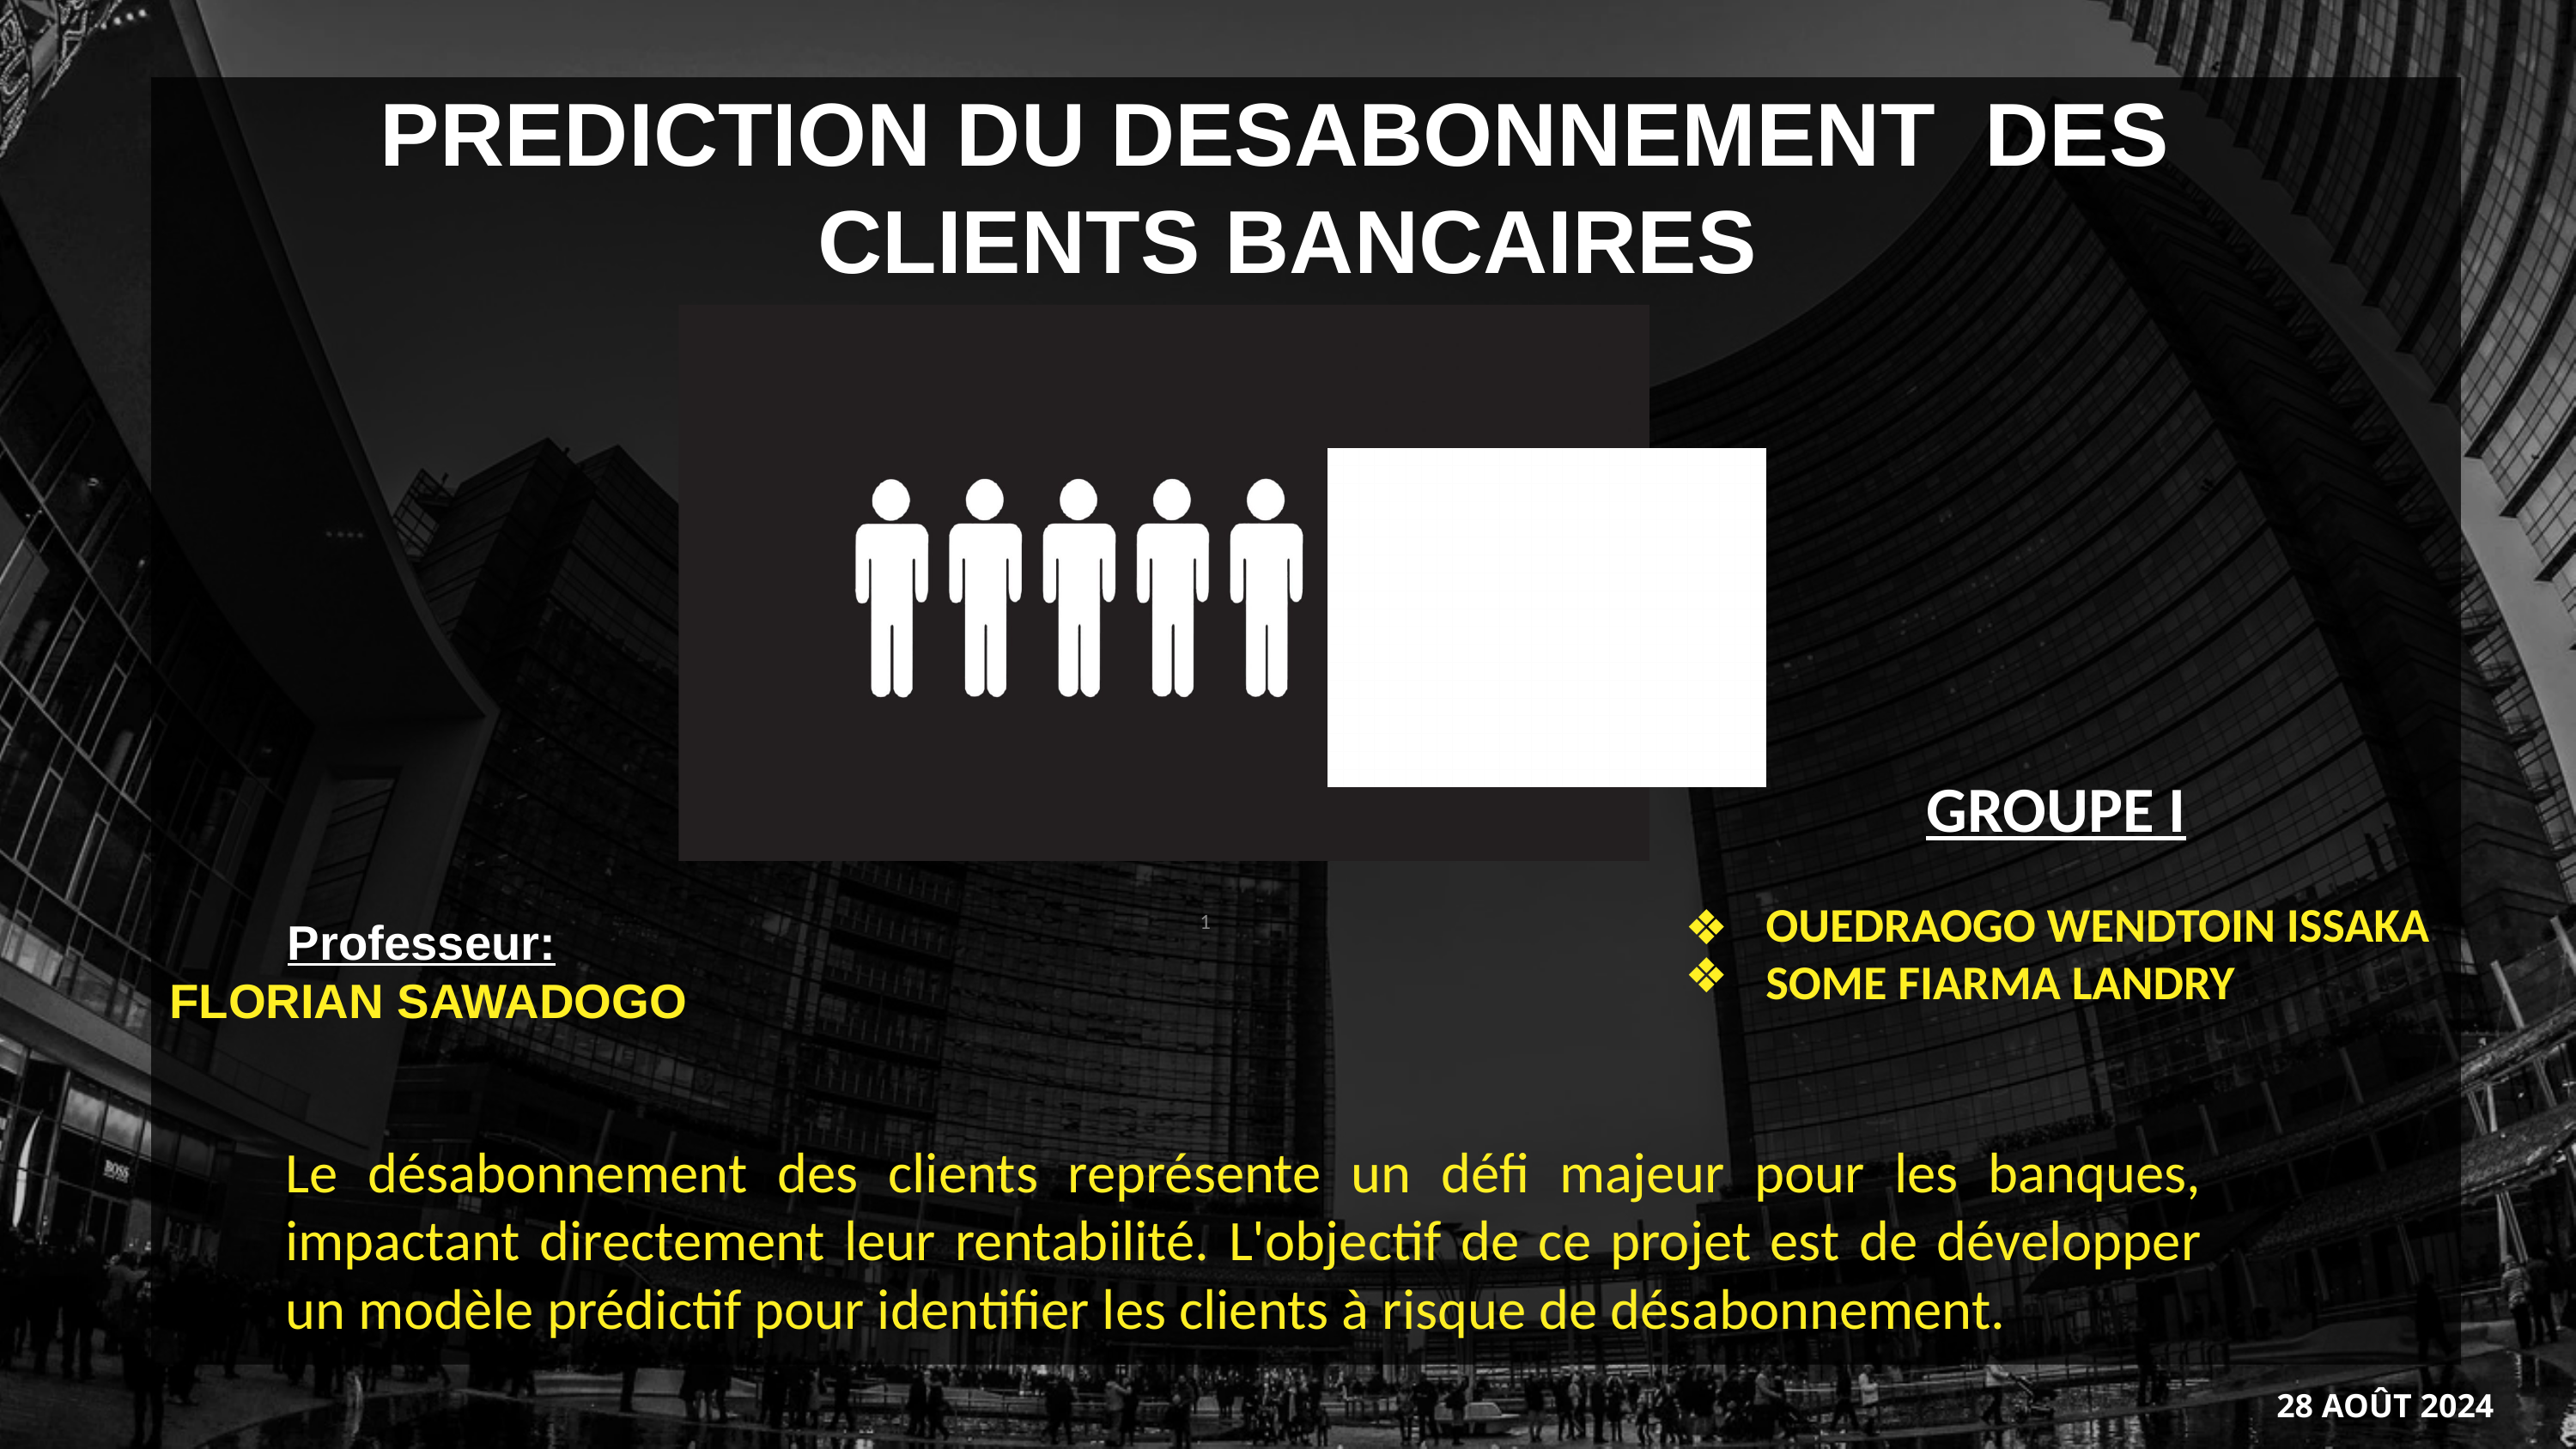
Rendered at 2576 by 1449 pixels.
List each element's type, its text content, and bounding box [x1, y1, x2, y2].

text_box [151, 77, 2461, 1365]
text_box GROUPE I [1913, 755, 2262, 878]
slide_number ‹#› [922, 894, 1224, 947]
text_box 28 AOÛT 2024 [2263, 1379, 2562, 1431]
text_box OUEDRAOGO WENDTOIN ISSAKA SOME FIARMA LANDRY [1672, 887, 2498, 1016]
picture [678, 305, 1766, 861]
text_box [0, 0, 2576, 1449]
text_box PREDICTION DU DESABONNEMENT DES CLIENTS BANCAIRES [151, 76, 2424, 292]
text_box Professeur: FLORIAN SAWADOGO [46, 905, 811, 1034]
text_box Le désabonnement des clients représente un défi majeur pour les banques, impactant directement leur rentabilité. L'objectif de ce projet est de développer un modèle prédictif pour identifier les clients à risque de désabonnement. [272, 1122, 2216, 1410]
